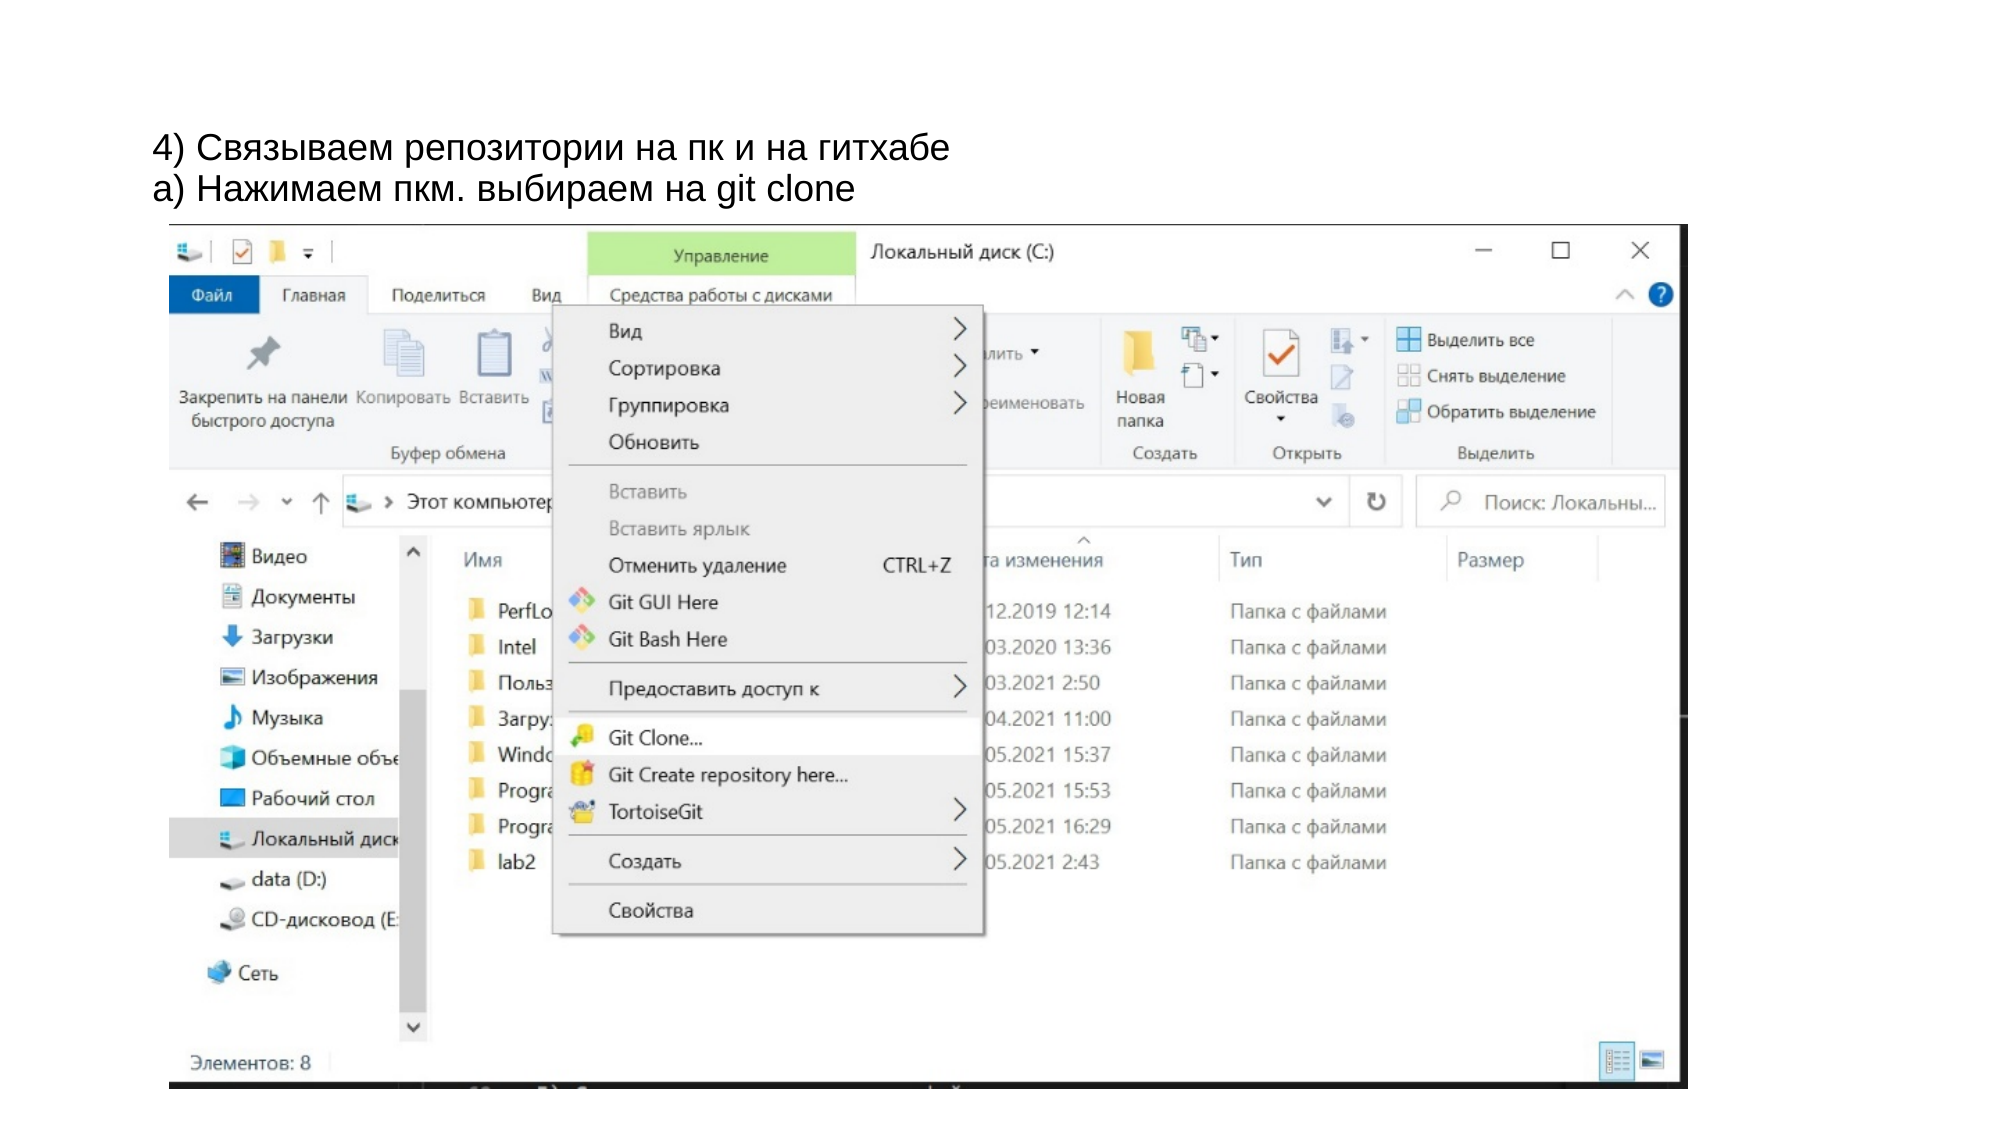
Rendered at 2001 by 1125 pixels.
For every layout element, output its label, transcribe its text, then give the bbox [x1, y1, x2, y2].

picture [169, 224, 1689, 1089]
title 4) Связываем репозитории на пк и на гитхабе а) Нажимаем пкм. выбираем на git clone [137, 59, 1863, 278]
